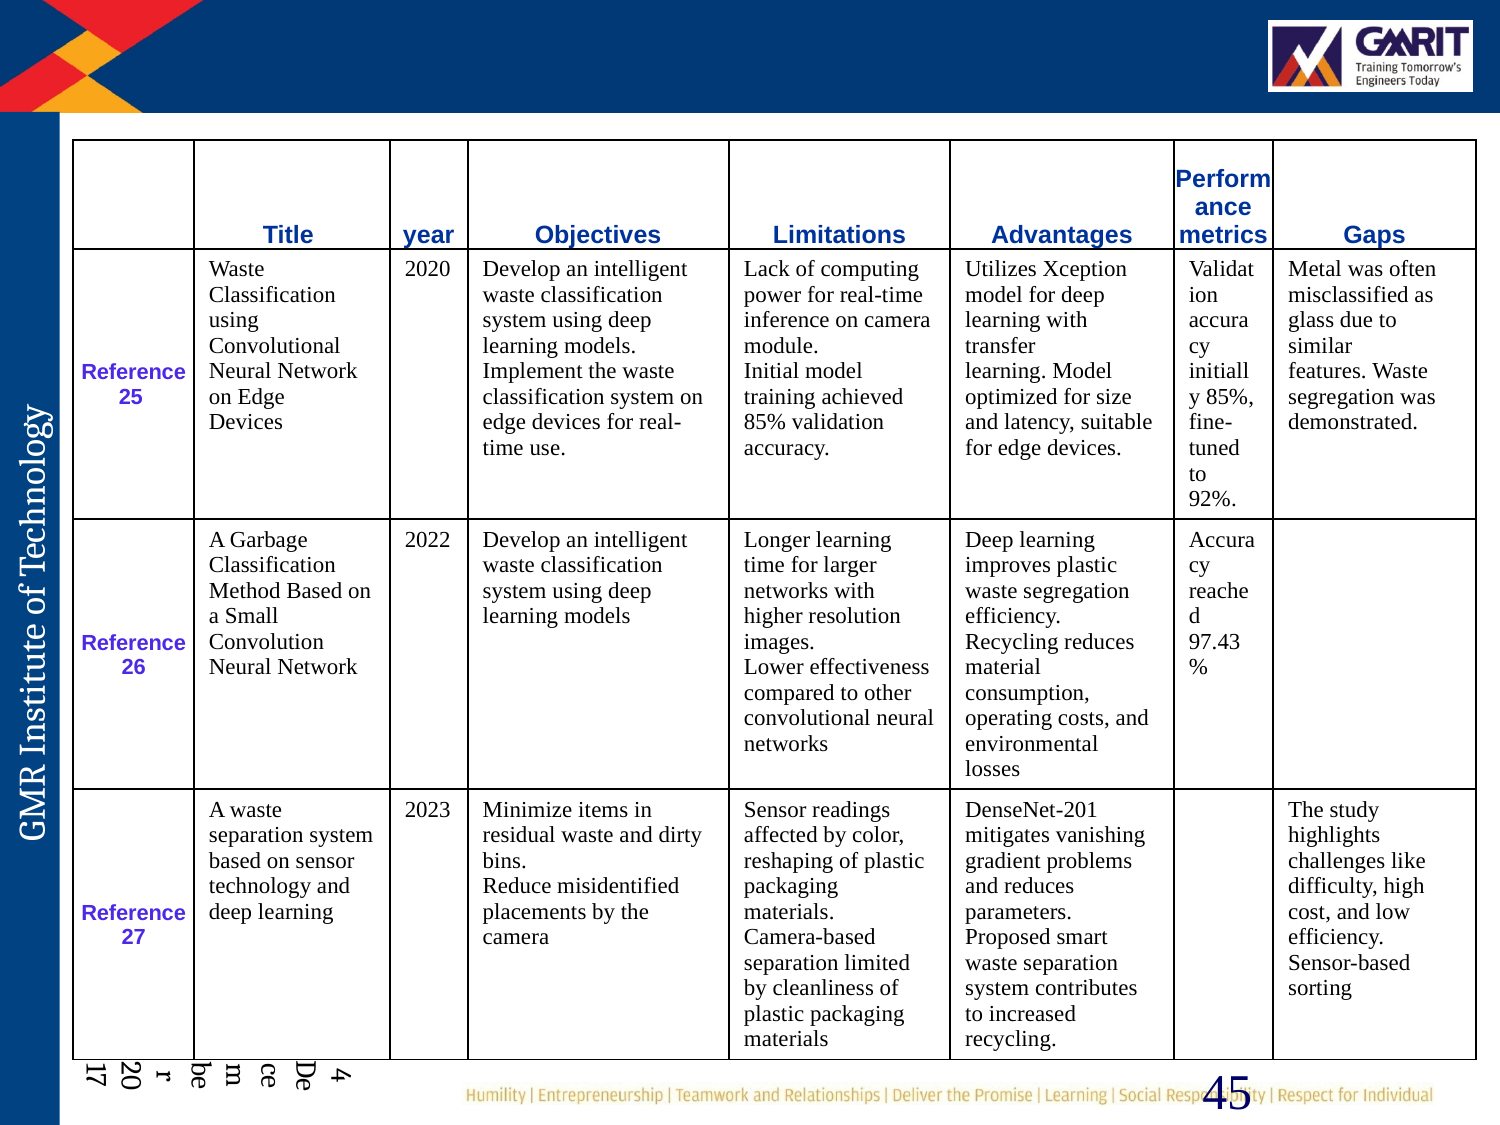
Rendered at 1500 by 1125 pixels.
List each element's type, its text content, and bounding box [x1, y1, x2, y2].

table_header [74, 141, 193, 248]
table_cell Waste Classification using Convolutional Neural Network on Edge Devices [195, 250, 389, 518]
table_cell 2023 [391, 790, 467, 1059]
table_header year [391, 141, 467, 248]
table_header Gaps [1274, 141, 1475, 248]
table_cell 2020 [391, 250, 467, 518]
table_cell DenseNet-201 mitigates vanishing gradient problems and reduces parameters. Proposed smart waste separation system contributes to increased recycling. [951, 790, 1173, 1059]
table_cell The study highlights challenges like difficulty, high cost, and low efficiency. Sensor-based sorting [1274, 790, 1475, 1052]
picture [0, 0, 1500, 113]
table_cell Deep learning improves plastic waste segregation efficiency. Recycling reduces material consumption, operating costs, and environmental losses [951, 520, 1173, 788]
table_cell Sensor readings affected by color, reshaping of plastic packaging materials. Camera-based separation limited by cleanliness of plastic packaging materials [730, 790, 949, 1059]
table_cell A Garbage Classification Method Based on a Small Convolution Neural Network [195, 520, 389, 788]
table_cell 2022 [391, 520, 467, 788]
table_cell Metal was often misclassified as glass due to similar features. Waste segregation was demonstrated. [1274, 250, 1475, 518]
table_cell Develop an intelligent waste classification system using deep learning models [469, 520, 728, 788]
table_cell Lack of computing power for real-time inference on camera module. Initial model training achieved 85% validation accuracy. [730, 250, 949, 518]
table_cell Reference 25 [74, 250, 193, 518]
table_cell [1175, 790, 1272, 1059]
table_header Performance metrics [1175, 141, 1272, 248]
table_cell Reference 26 [74, 520, 193, 788]
table_cell Accuracy reached 97.43% [1175, 520, 1272, 788]
table_header Title [195, 141, 389, 248]
slide_number 45 [1187, 1052, 1500, 1104]
table_cell Minimize items in residual waste and dirty bins. Reduce misidentified placements by the camera [469, 790, 728, 1059]
table_cell A waste separation system based on sensor technology and deep learning [195, 790, 389, 1059]
table_header Objectives [469, 141, 728, 248]
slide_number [73, 1044, 331, 1107]
picture [462, 1082, 1438, 1107]
table_cell Validation accuracy initially 85%, fine-tuned to 92%. [1175, 250, 1272, 518]
table_header Limitations [730, 141, 949, 248]
table_cell Reference 27 [74, 790, 193, 1044]
table_cell [1274, 520, 1475, 788]
table_cell Utilizes Xception model for deep learning with transfer learning. Model optimized for size and latency, suitable for edge devices. [951, 250, 1173, 518]
table_cell Longer learning time for larger networks with higher resolution images. Lower effectiveness compared to other convolutional neural networks [730, 520, 949, 788]
table_header Advantages [951, 141, 1173, 248]
table_cell Develop an intelligent waste classification system using deep learning models. Implement the waste classification system on edge devices for real-time use. [469, 250, 728, 518]
